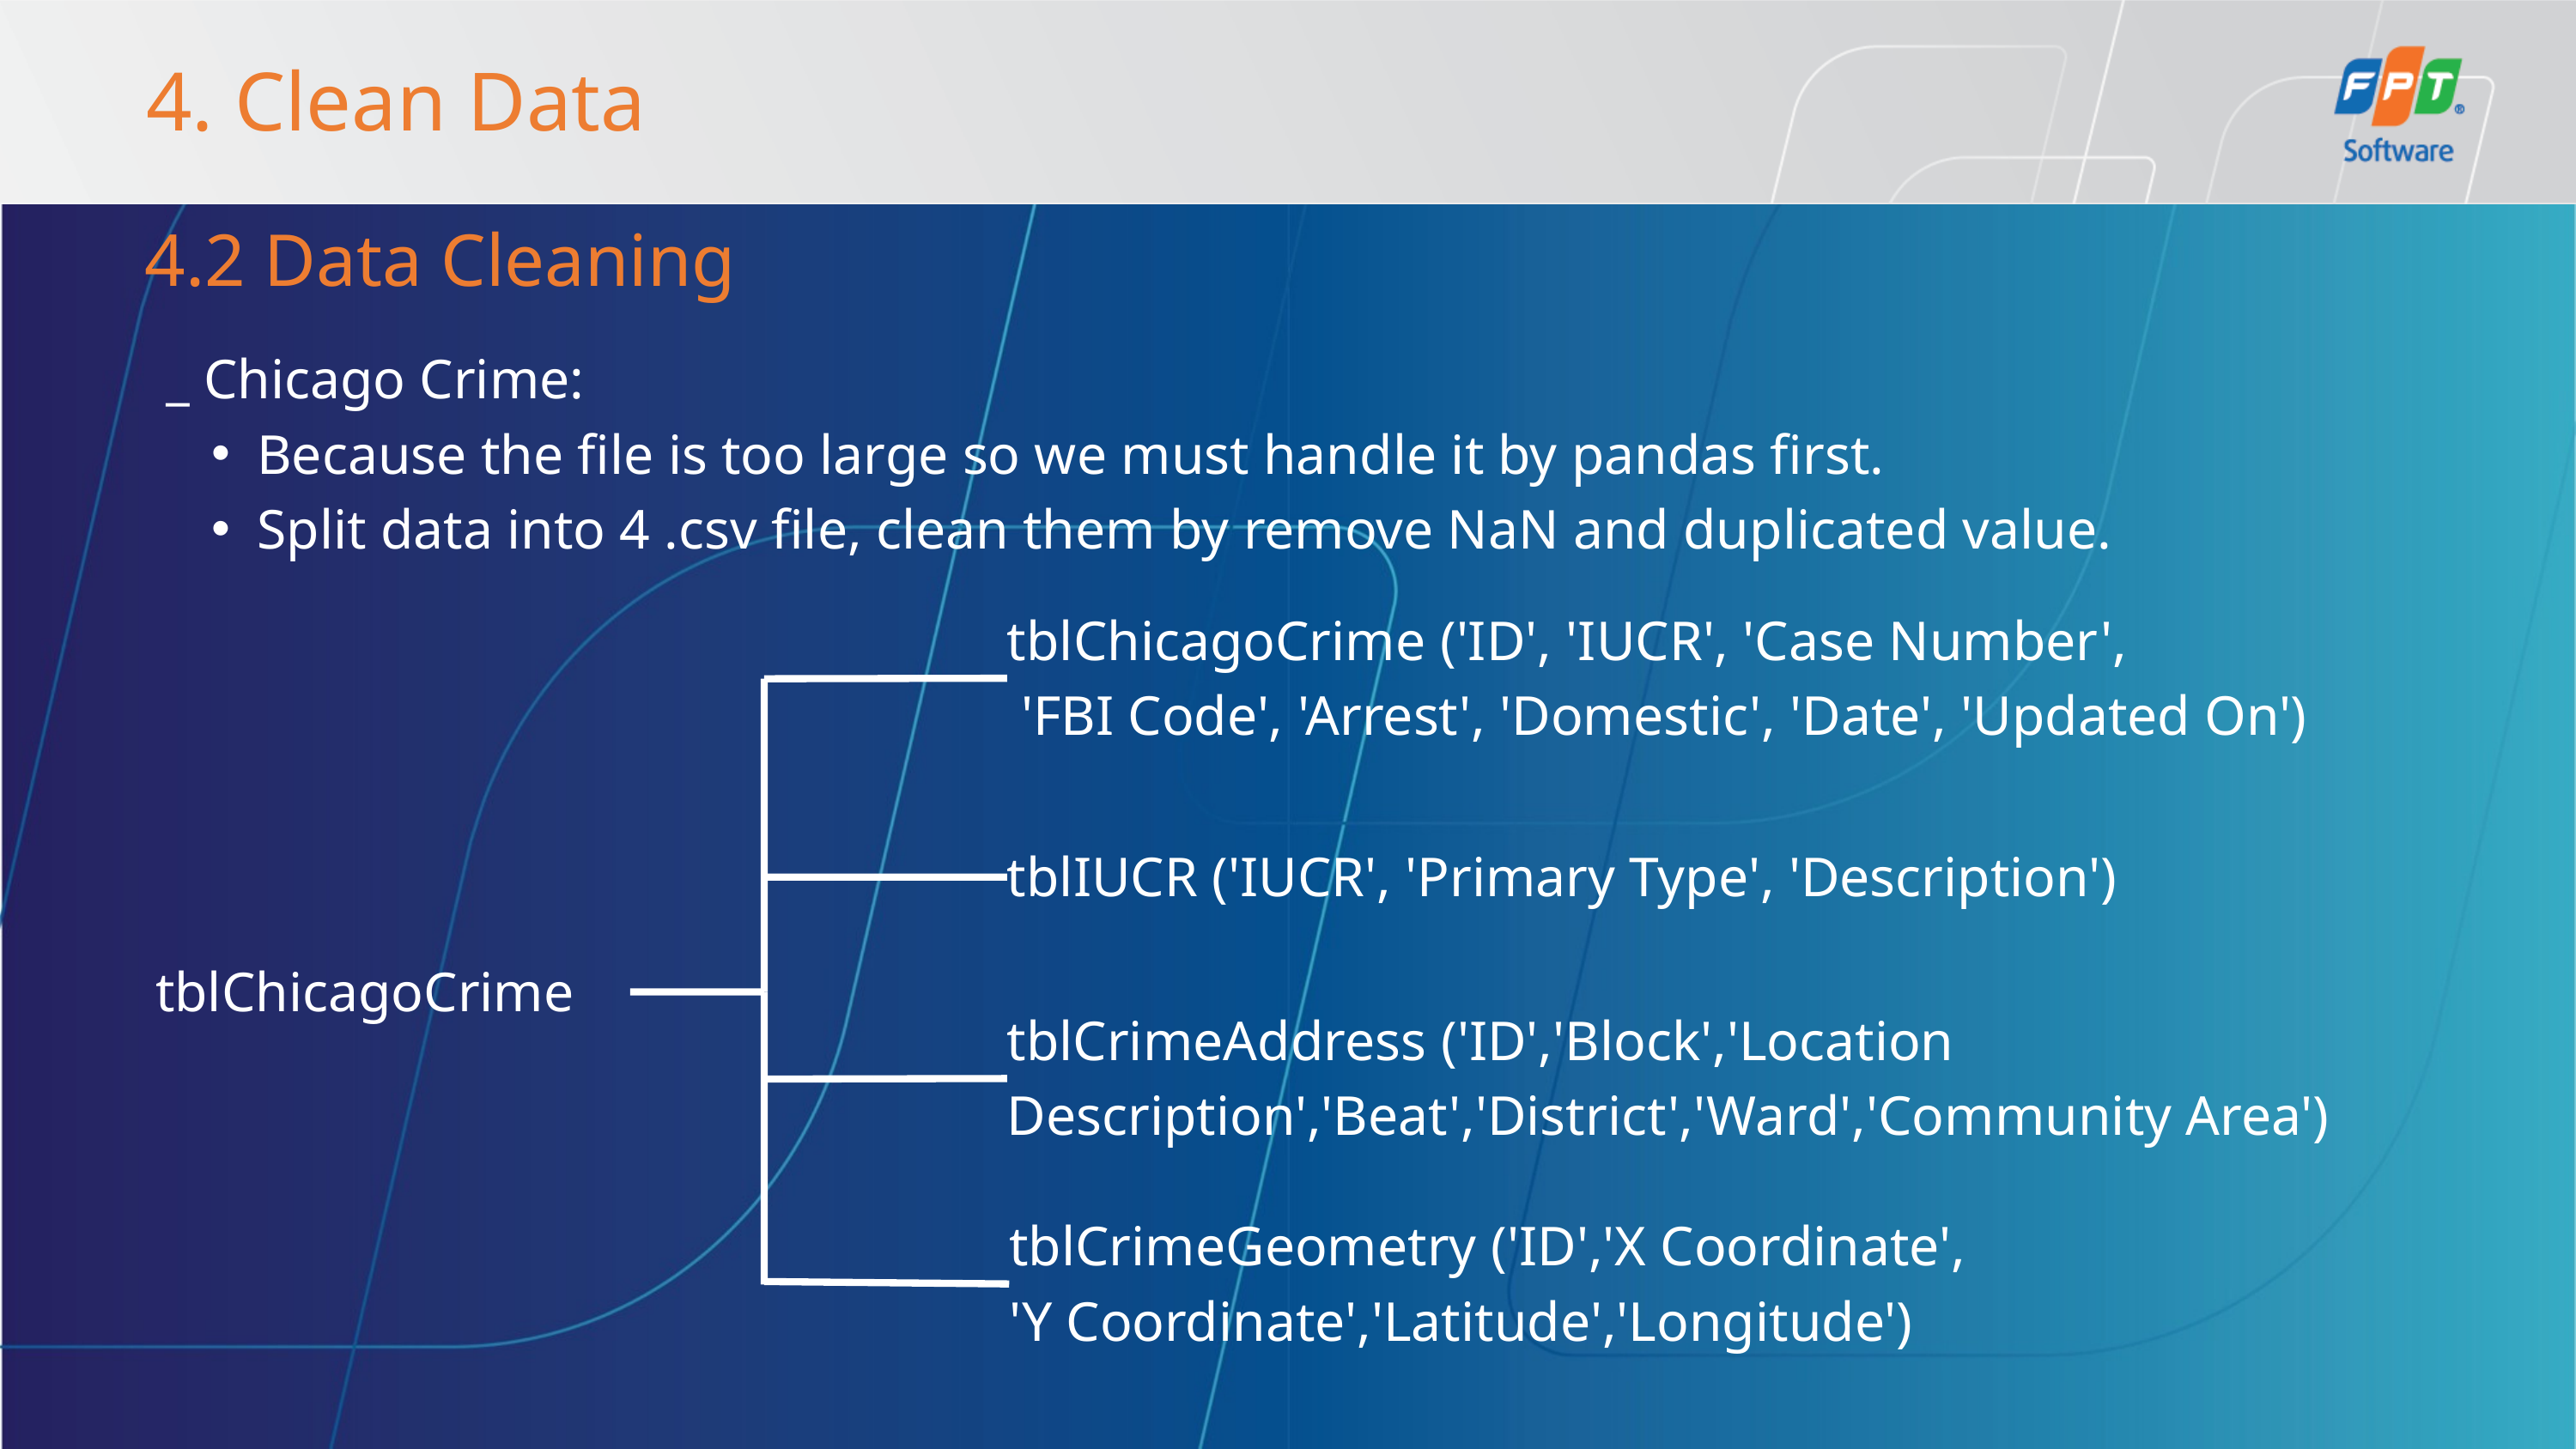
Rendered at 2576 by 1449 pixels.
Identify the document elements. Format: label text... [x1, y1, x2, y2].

text_box 4. Clean Data [146, 50, 2430, 147]
text_box 4.2 Data Cleaning [144, 215, 2429, 301]
text_box [0, 0, 2576, 204]
text_box _ Chicago Crime: Because the file is too large so we must handle it by pandas first. Split data into 4 .csv file, clean them by remove NaN and duplicated value. [166, 334, 2432, 561]
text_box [155, 607, 2421, 1355]
text_box [0, 204, 2576, 1449]
